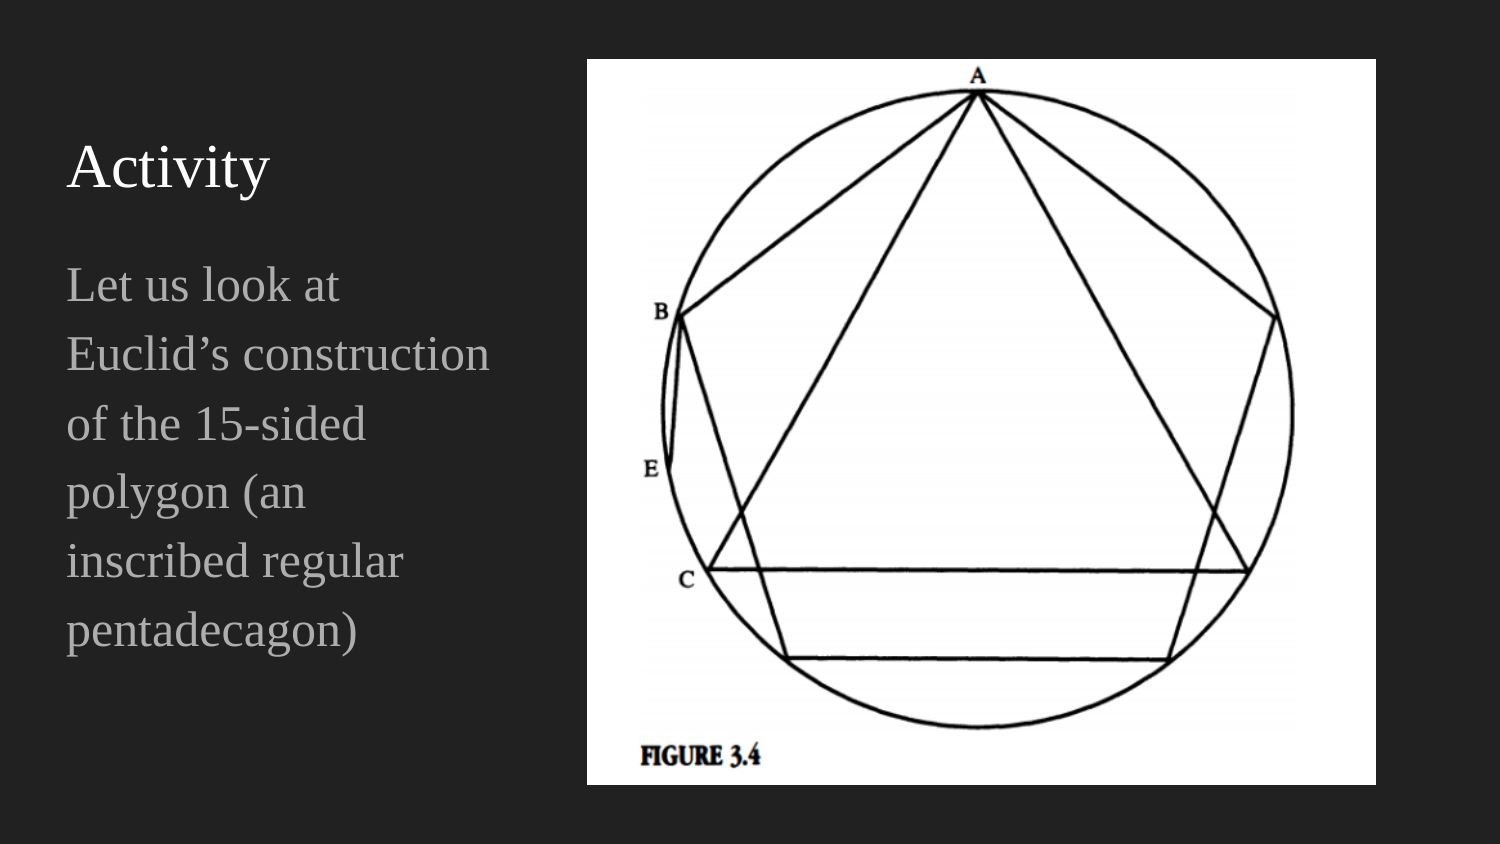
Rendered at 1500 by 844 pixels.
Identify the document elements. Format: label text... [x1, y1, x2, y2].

list Let us look at Euclid’s construction of the 15-sided polygon (an inscribed regular pentadecagon) [51, 227, 512, 750]
title Activity [51, 91, 512, 216]
picture [587, 59, 1376, 785]
